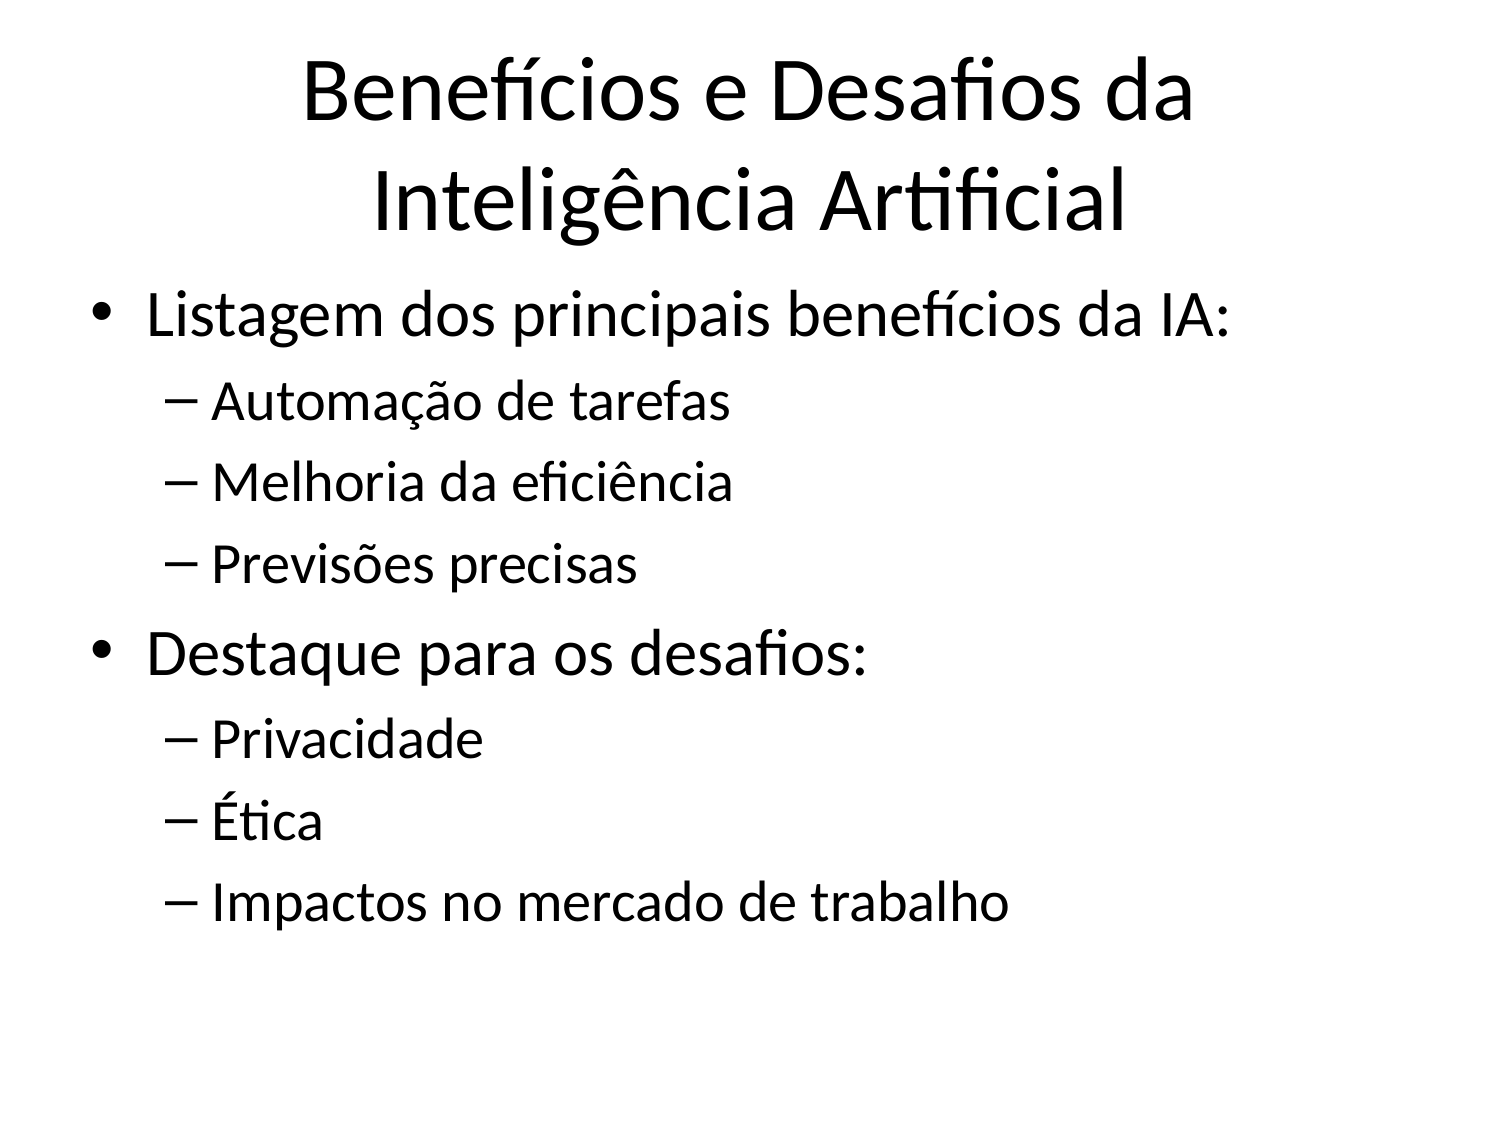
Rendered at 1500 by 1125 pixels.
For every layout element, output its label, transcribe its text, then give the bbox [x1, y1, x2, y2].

title Benefícios e Desafios da Inteligência Artificial [75, 45, 1425, 233]
list Listagem dos principais benefícios da IA: Automação de tarefas Melhoria da eficiência Previsões precisas Destaque para os desafios: Privacidade Ética Impactos no mercado de trabalho [75, 262, 1425, 1005]
